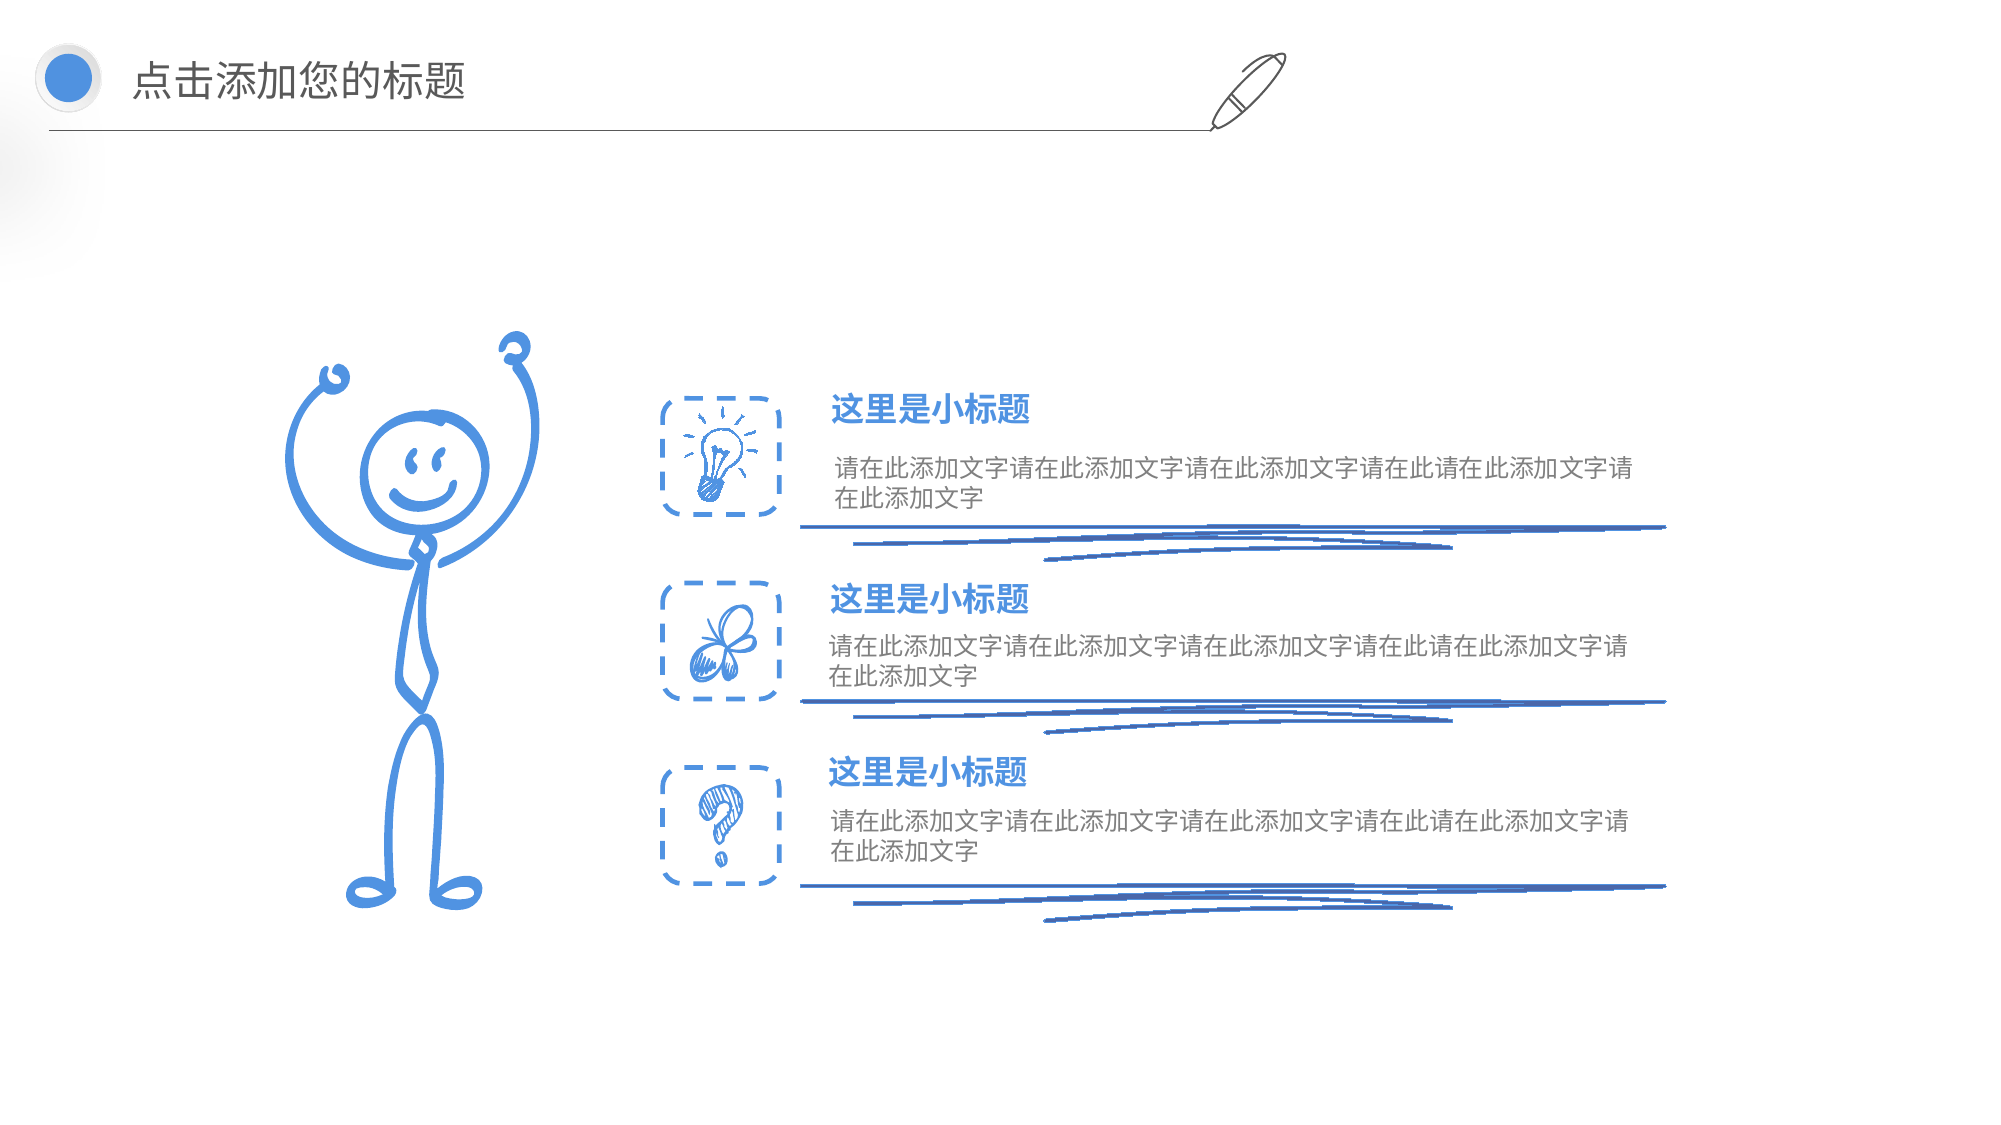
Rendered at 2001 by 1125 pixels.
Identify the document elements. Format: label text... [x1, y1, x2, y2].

text_box 这里是小标题 [816, 380, 1180, 436]
text_box [800, 699, 1667, 735]
text_box 请在此添加文字请在此添加文字请在此添加文字请在此请在此添加文字请在此添加文字 [813, 622, 1655, 698]
text_box 这里是小标题 [813, 743, 1176, 799]
text_box [1211, 53, 1286, 131]
text_box 请在此添加文字请在此添加文字请在此添加文字请在此请在此添加文字请在此添加文字 [819, 444, 1661, 520]
text_box [661, 766, 781, 885]
text_box 点击添加您的标题 [111, 45, 510, 116]
text_box [800, 883, 1667, 923]
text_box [686, 604, 758, 686]
text_box [800, 524, 1667, 562]
text_box [661, 397, 781, 516]
text_box 请在此添加文字请在此添加文字请在此添加文字请在此请在此添加文字请在此添加文字 [815, 798, 1656, 874]
text_box 这里是小标题 [815, 570, 1178, 626]
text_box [281, 329, 545, 911]
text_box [683, 406, 758, 504]
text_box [698, 782, 744, 869]
text_box [661, 581, 781, 701]
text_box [35, 43, 102, 113]
